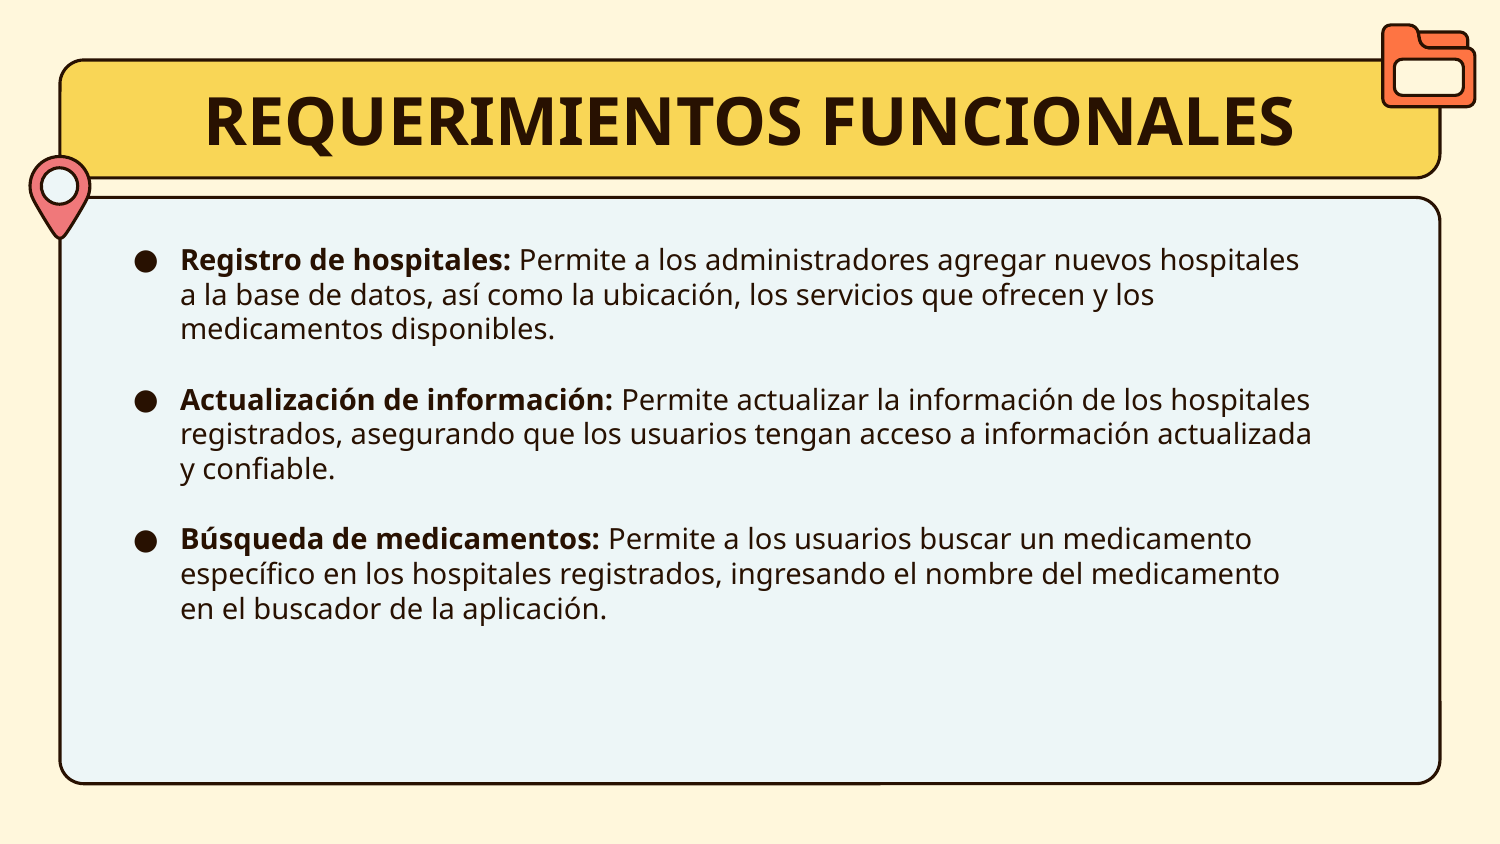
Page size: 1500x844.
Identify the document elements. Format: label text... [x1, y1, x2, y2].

text_box [59, 59, 1440, 178]
list Registro de hospitales: Permite a los administradores agregar nuevos hospitales a la base de datos, así como la ubicación, los servicios que ofrecen y los medicamentos disponibles. Actualización de información: Permite actualizar la información de los hospitales registrados, asegurando que los usuarios tengan acceso a información actualizada y confiable. Búsqueda de medicamentos: Permite a los usuarios buscar un medicamento específico en los hospitales registrados, ingresando el nombre del medicamento en el buscador de la aplicación. [118, 225, 1334, 733]
title REQUERIMIENTOS FUNCIONALES [118, 63, 1382, 161]
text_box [1382, 24, 1476, 107]
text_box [22, 156, 98, 239]
